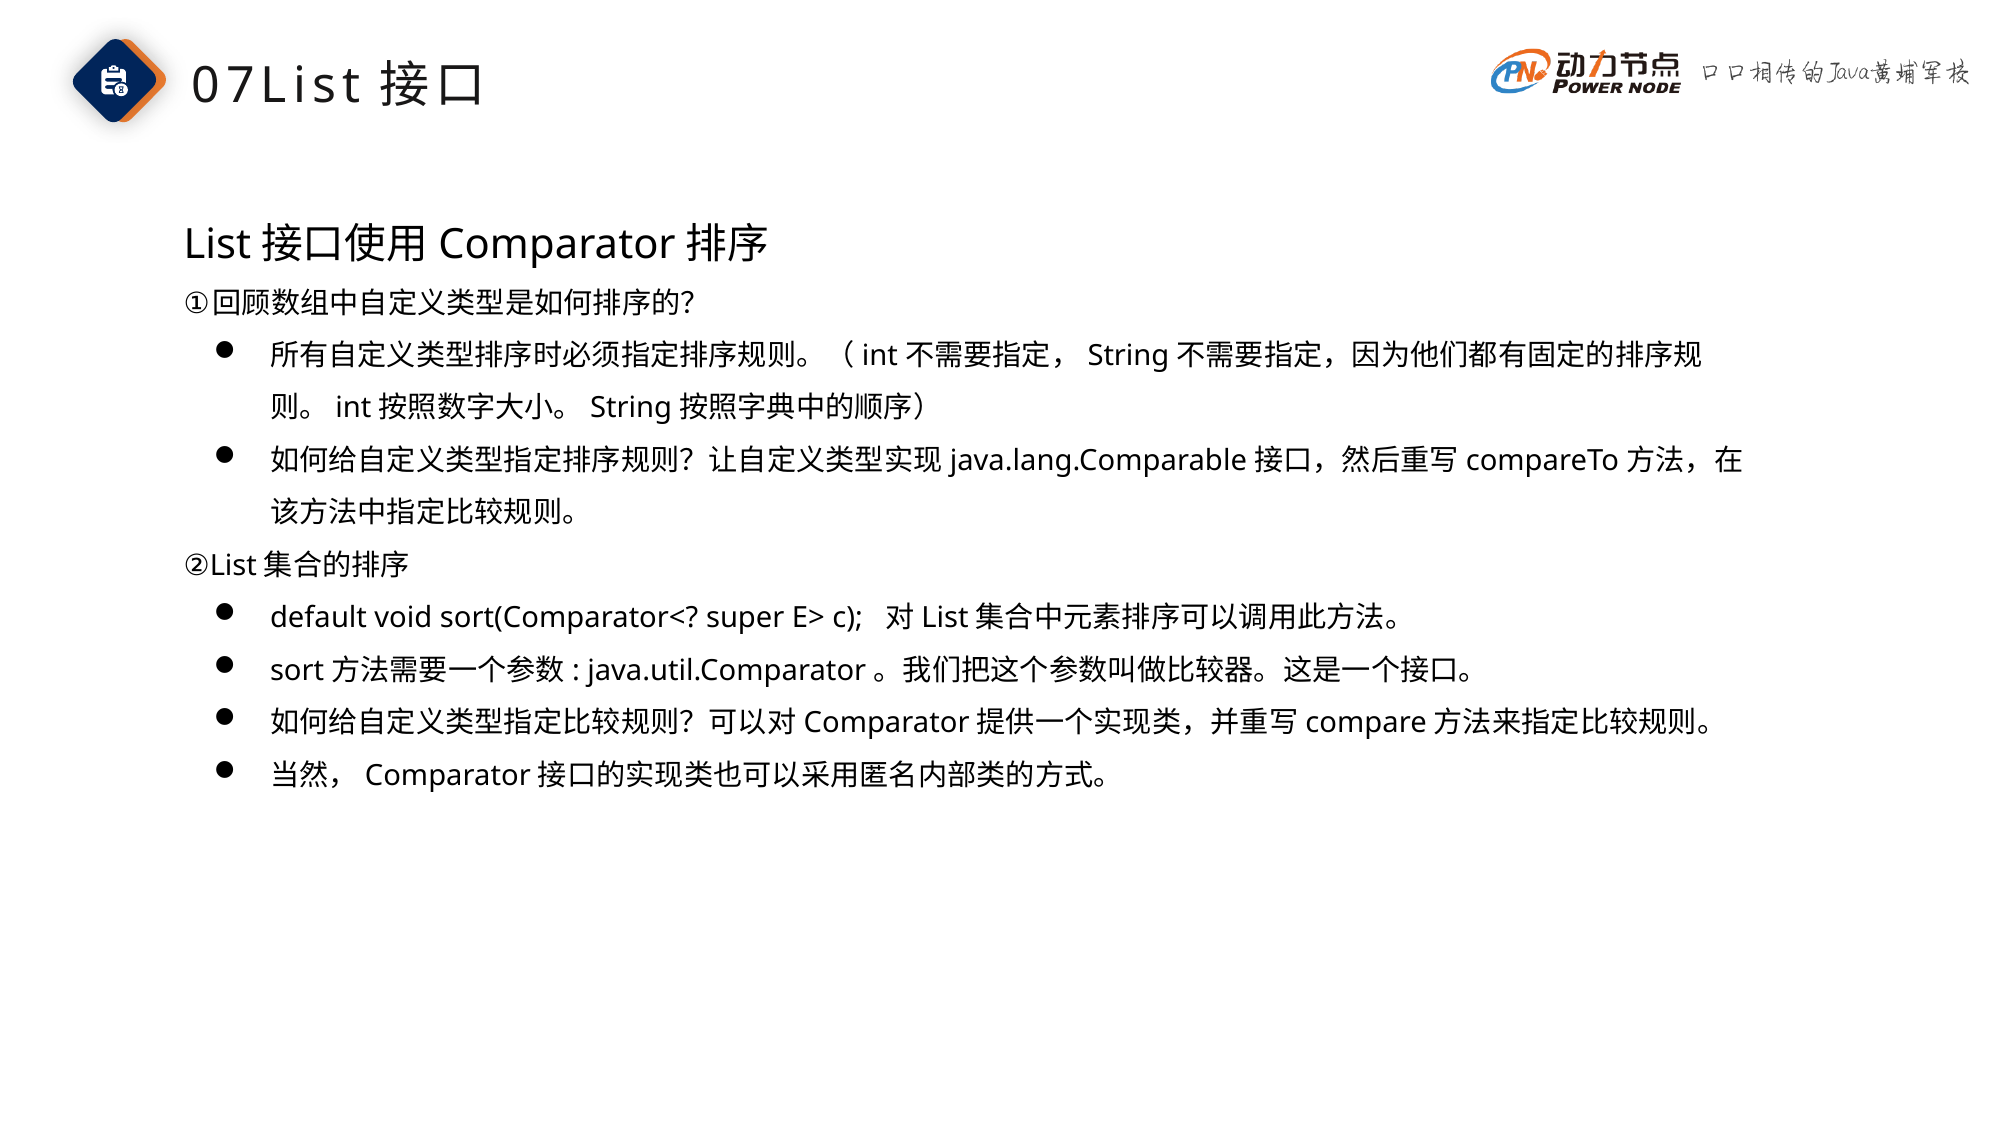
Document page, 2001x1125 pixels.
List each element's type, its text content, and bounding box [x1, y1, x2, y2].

text_box 07List接口 [176, 45, 1282, 127]
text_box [81, 48, 158, 113]
picture [1450, 0, 2000, 154]
text_box List接口使用Comparator排序 回顾数组中自定义类型是如何排序的？ 所有自定义类型排序时必须指定排序规则。（int不需要指定，String不需要指定，因为他们都有固定的排序规则。int按照数字大小。String按照字典中的顺序） 如何给自定义类型指定排序规则？让自定义类型实现java.lang.Comparable接口，然后重写compareTo方法，在该方法中指定比较规则。 List集合的排序 default void sort​(Comparator<? super E> c); 对List集合中元素排序可以调用此方法。 sort方法需要一个参数: java.util.Comparator。我们把这个参数叫做比较器。这是一个接口。 如何给自定义类型指定比较规则？可以对Comparator提供一个实现类，并重写compare方法来指定比较规则。 当然，Comparator接口的实现类也可以采用匿名内部类的方式。 [183, 177, 1756, 858]
